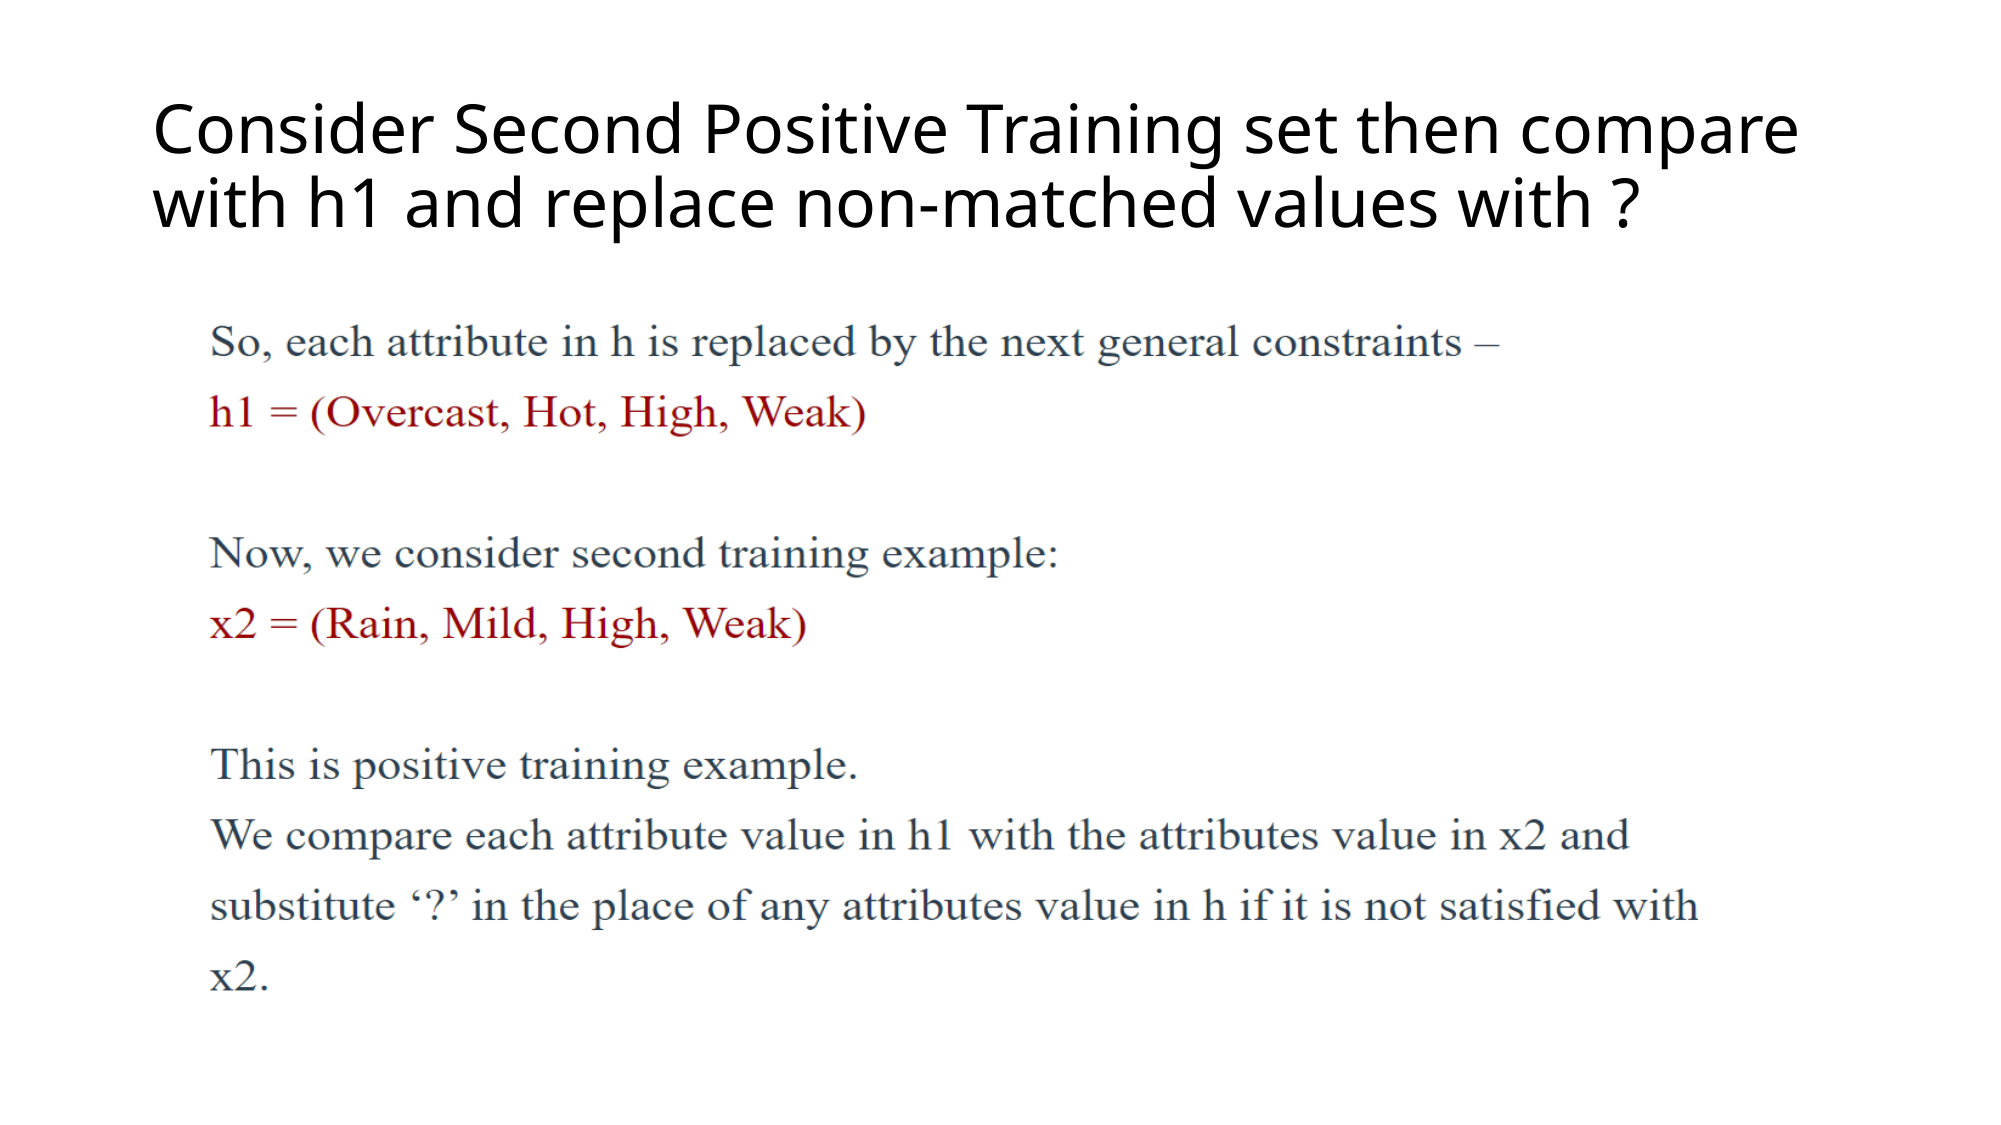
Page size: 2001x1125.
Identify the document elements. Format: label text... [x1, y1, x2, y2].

title Consider Second Positive Training set then compare with h1 and replace non-matched values with ? [137, 59, 1863, 278]
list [181, 299, 1698, 1014]
